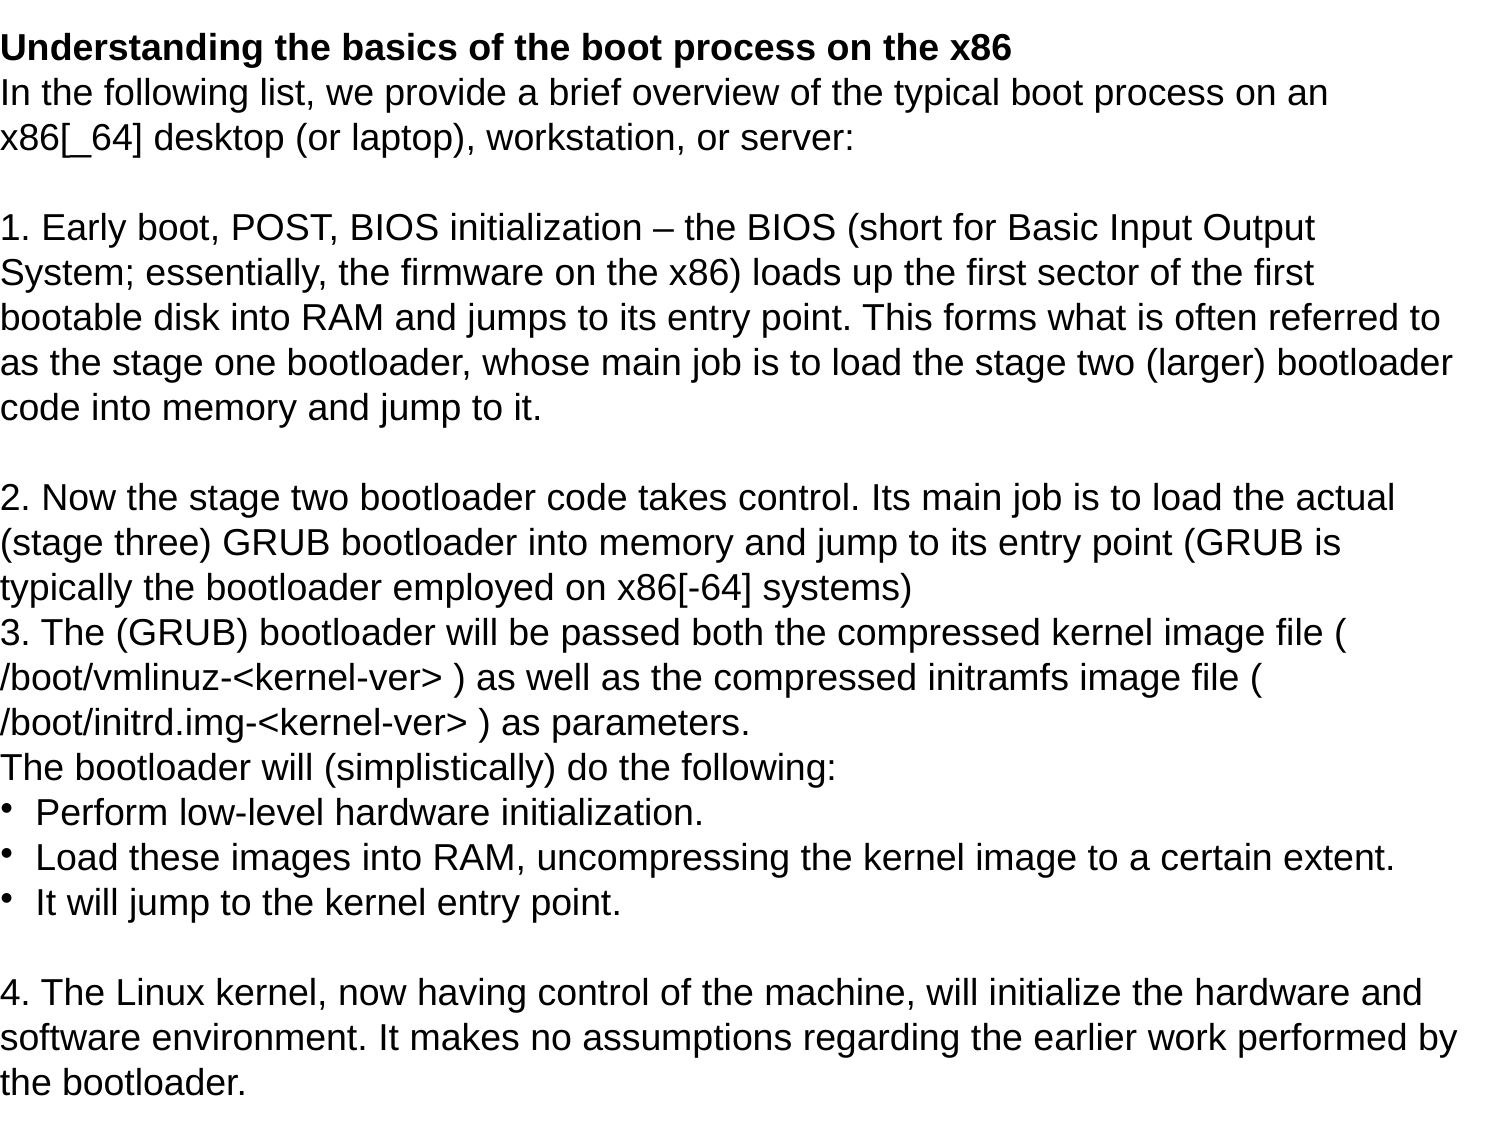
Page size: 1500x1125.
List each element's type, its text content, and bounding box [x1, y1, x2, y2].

text_box Understanding the basics of the boot process on the x86 In the following list, we provide a brief overview of the typical boot process on an x86[_64] desktop (or laptop), workstation, or server: 1. Early boot, POST, BIOS initialization – the BIOS (short for Basic Input Output System; essentially, the firmware on the x86) loads up the first sector of the first bootable disk into RAM and jumps to its entry point. This forms what is often referred to as the stage one bootloader, whose main job is to load the stage two (larger) bootloader code into memory and jump to it. 2. Now the stage two bootloader code takes control. Its main job is to load the actual (stage three) GRUB bootloader into memory and jump to its entry point (GRUB is typically the bootloader employed on x86[-64] systems) 3. The (GRUB) bootloader will be passed both the compressed kernel image file ( /boot/vmlinuz-<kernel-ver> ) as well as the compressed initramfs image file ( /boot/initrd.img-<kernel-ver> ) as parameters. The bootloader will (simplistically) do the following: Perform low-level hardware initialization. Load these images into RAM, uncompressing the kernel image to a certain extent. It will jump to the kernel entry point. 4. The Linux kernel, now having control of the machine, will initialize the hardware and software environment. It makes no assumptions regarding the earlier work performed by the bootloader. [0, 15, 1476, 1038]
